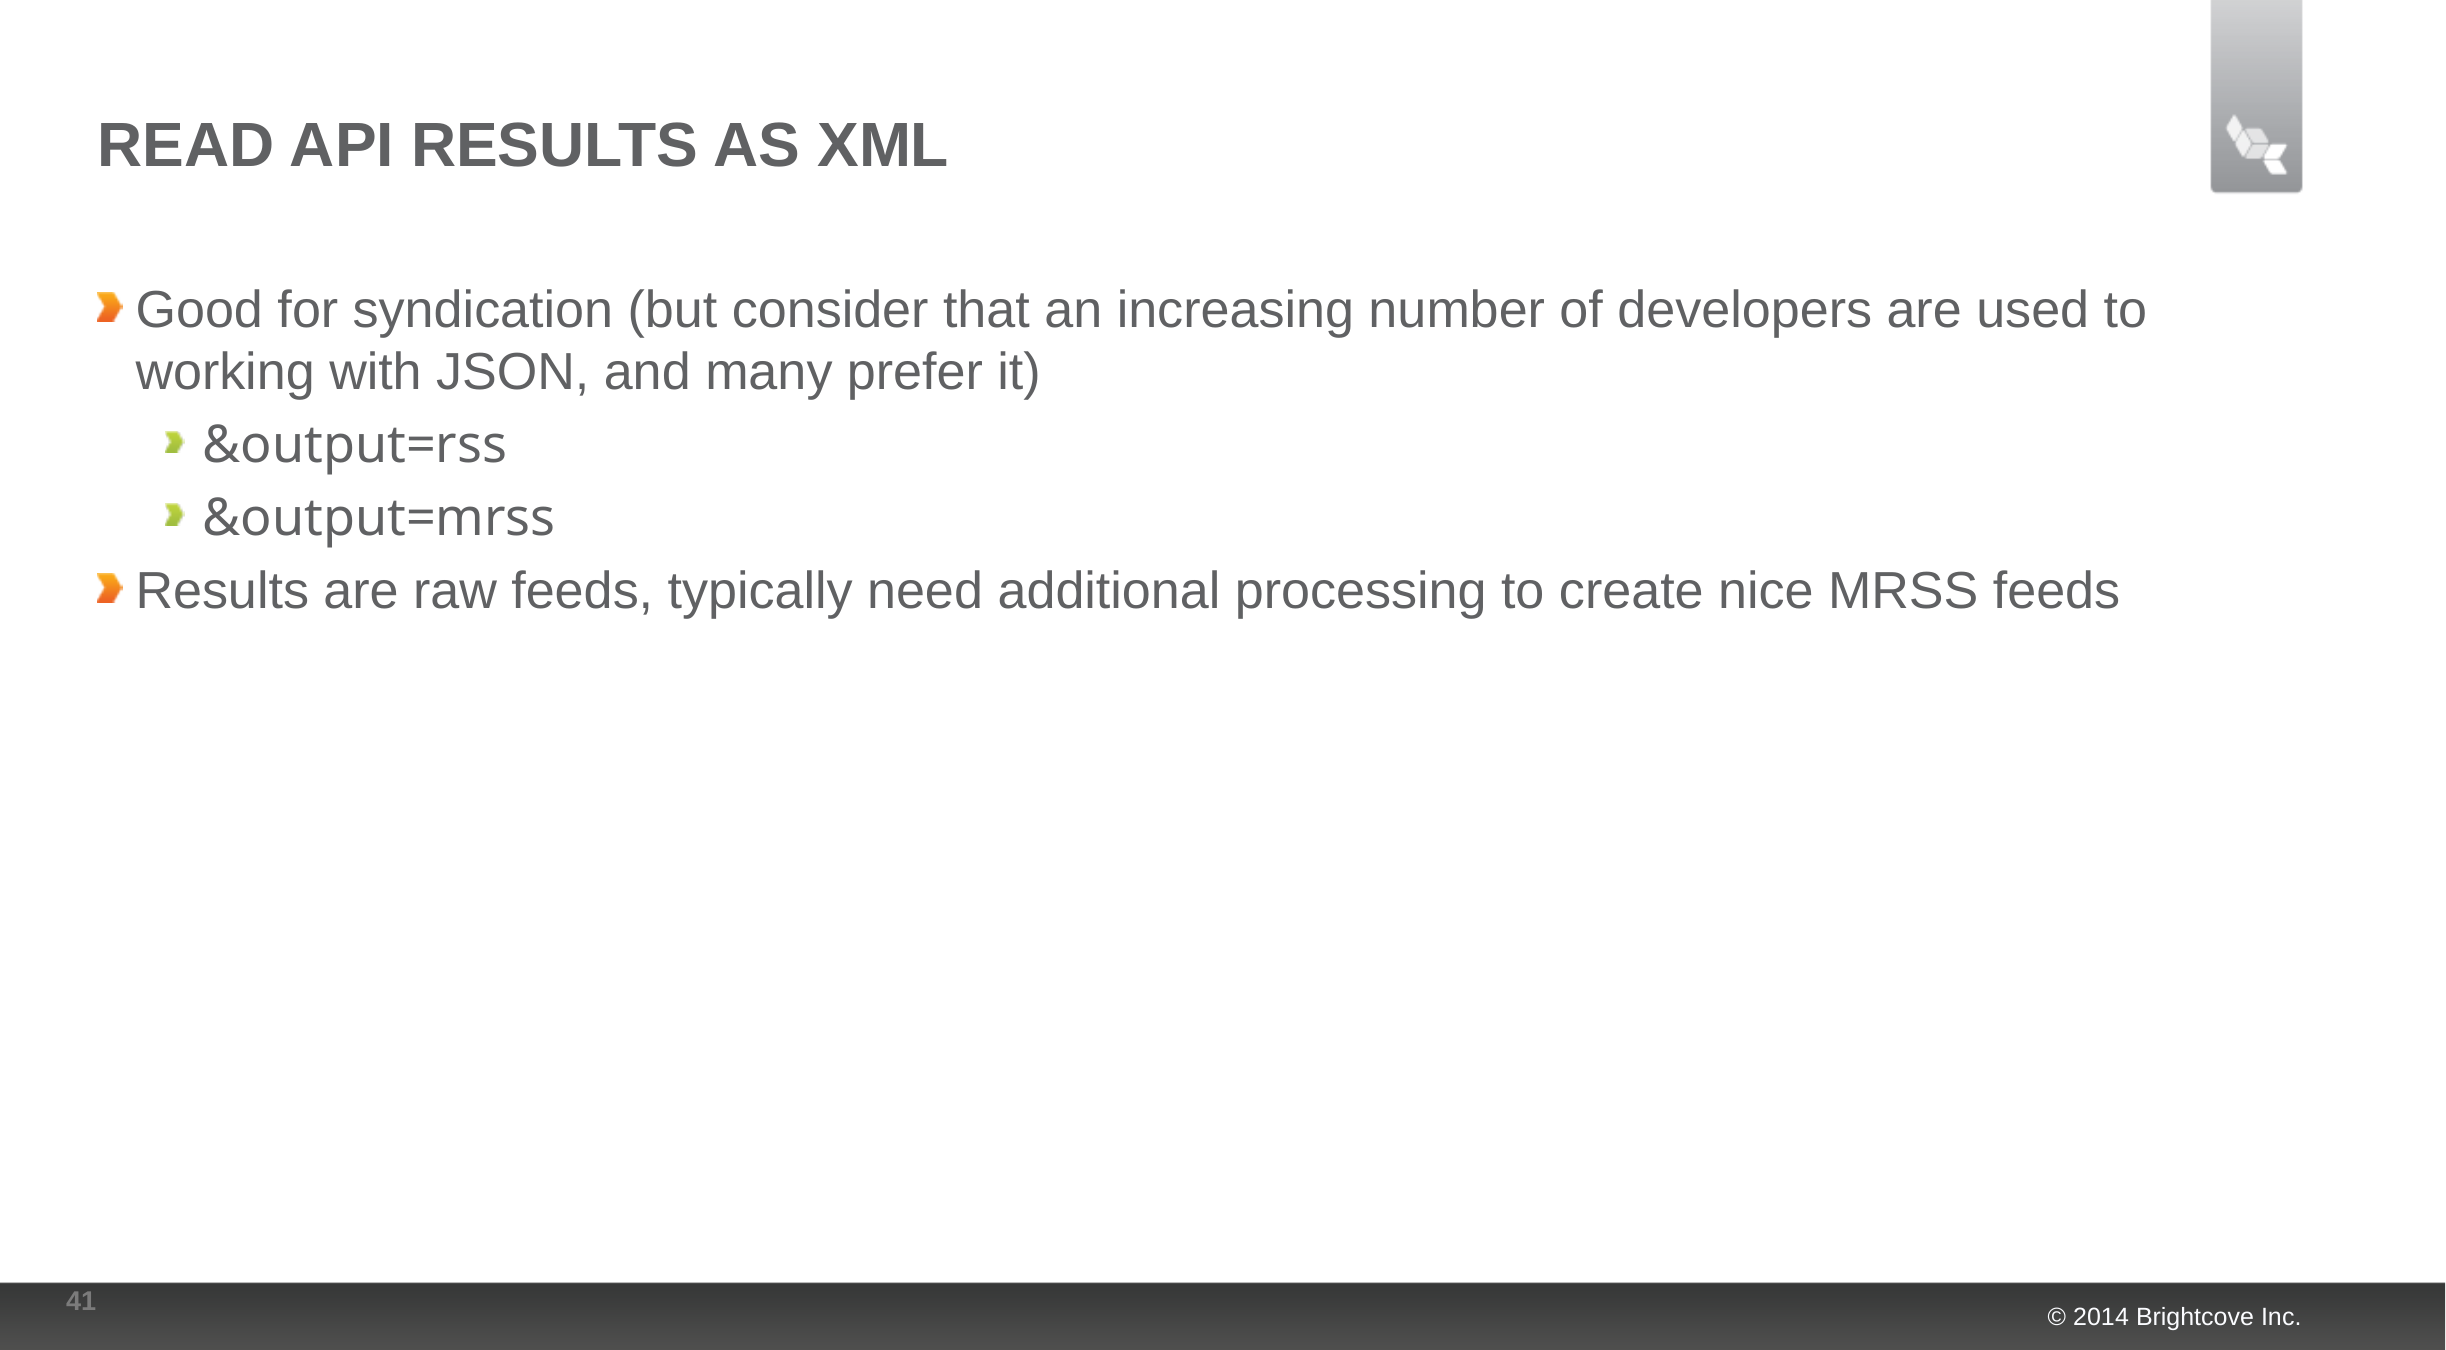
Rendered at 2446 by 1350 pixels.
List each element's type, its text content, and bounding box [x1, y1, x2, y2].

picture [0, 0, 2446, 1350]
title Read API Results as XML [76, 41, 2155, 243]
list Good for syndication (but consider that an increasing number of developers are used to working with JSON, and many prefer it) &output=rss &output=mrss Results are raw feeds, typically need additional processing to create nice MRSS feeds [76, 264, 2318, 1124]
text_box 41 [44, 1272, 167, 1348]
